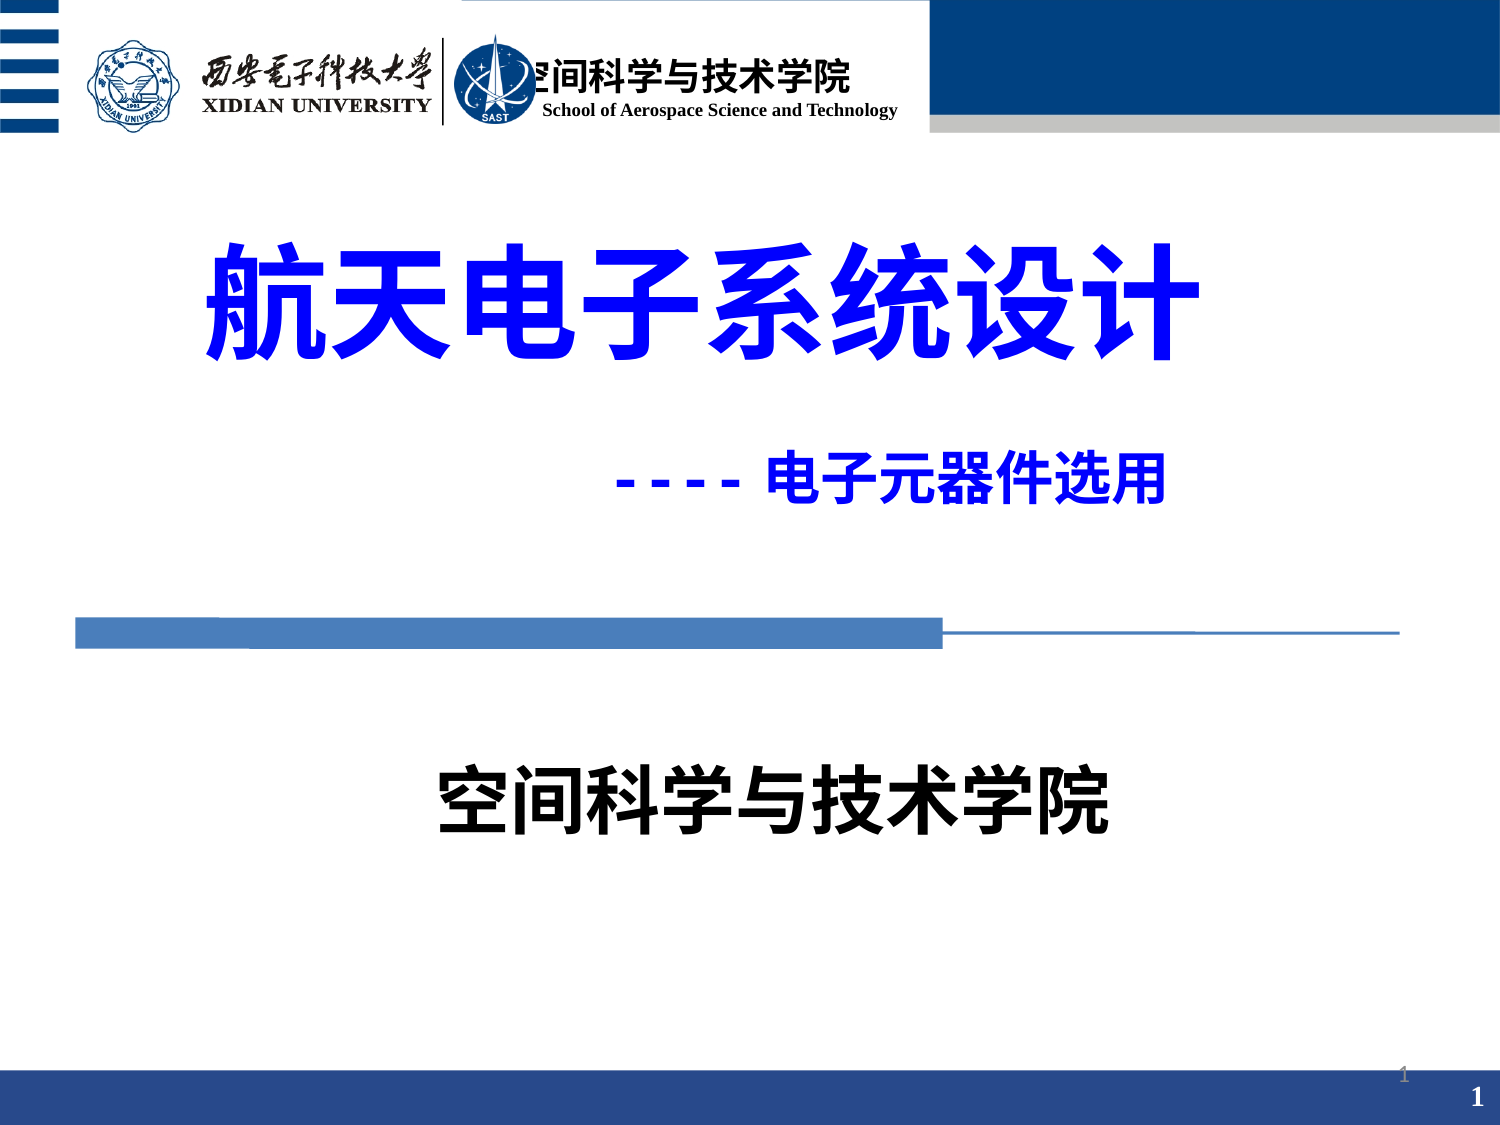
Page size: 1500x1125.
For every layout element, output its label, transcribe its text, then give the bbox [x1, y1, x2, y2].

text_box 空间科学与技术学院 [395, 746, 1151, 868]
picture [0, 0, 1500, 1070]
slide_number 1 [1074, 1042, 1425, 1103]
title 航天电子系统设计 ----电子元器件选用 [41, 217, 1365, 607]
